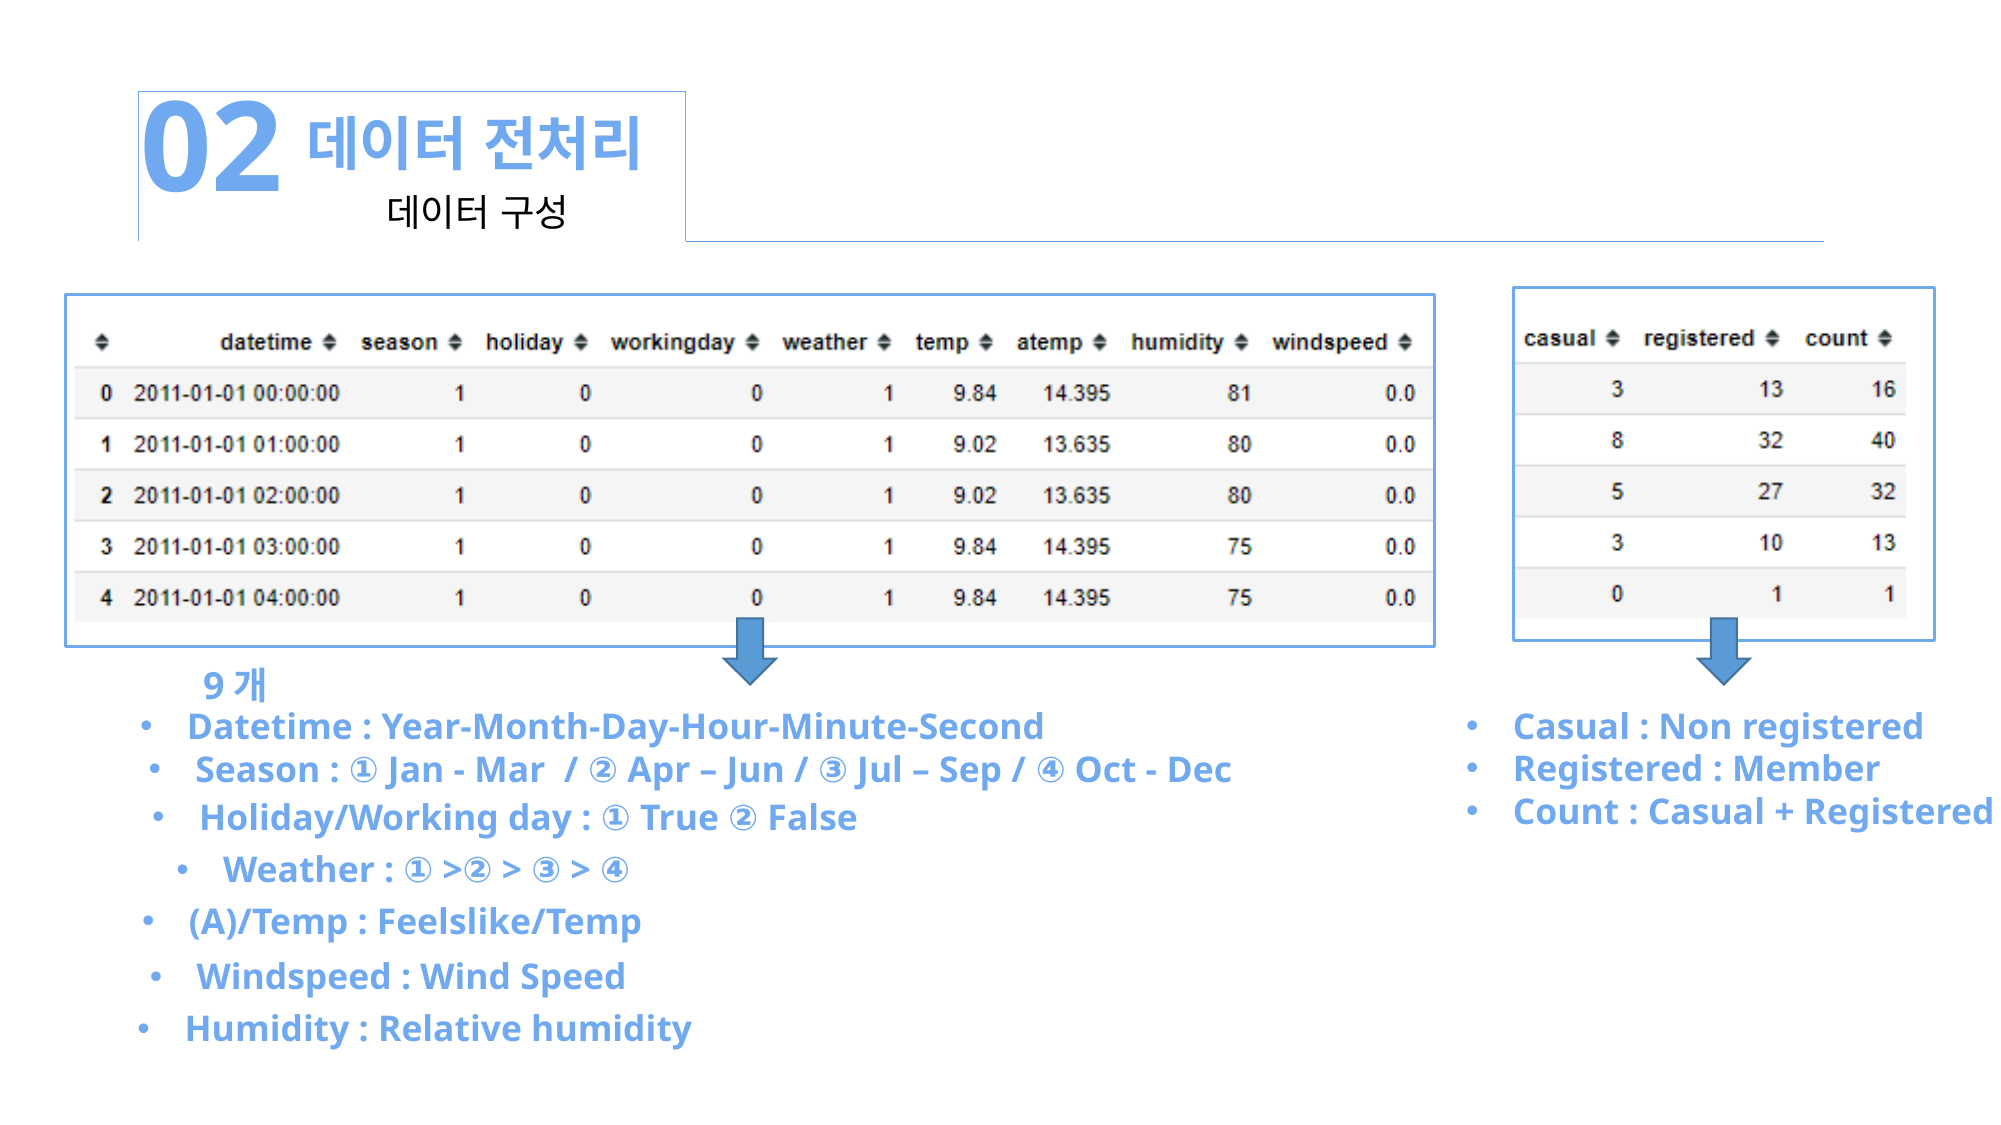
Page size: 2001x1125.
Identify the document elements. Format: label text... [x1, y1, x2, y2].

picture [1514, 289, 1933, 639]
text_box [1695, 639, 1753, 687]
text_box Casual : Non registered Registered : Member Count : Casual + Registered [1451, 696, 2000, 839]
text_box [721, 646, 779, 687]
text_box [130, 696, 1434, 1100]
text_box 9개 [188, 654, 338, 696]
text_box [125, 34, 678, 243]
text_box [678, 91, 686, 242]
picture [66, 295, 1434, 646]
